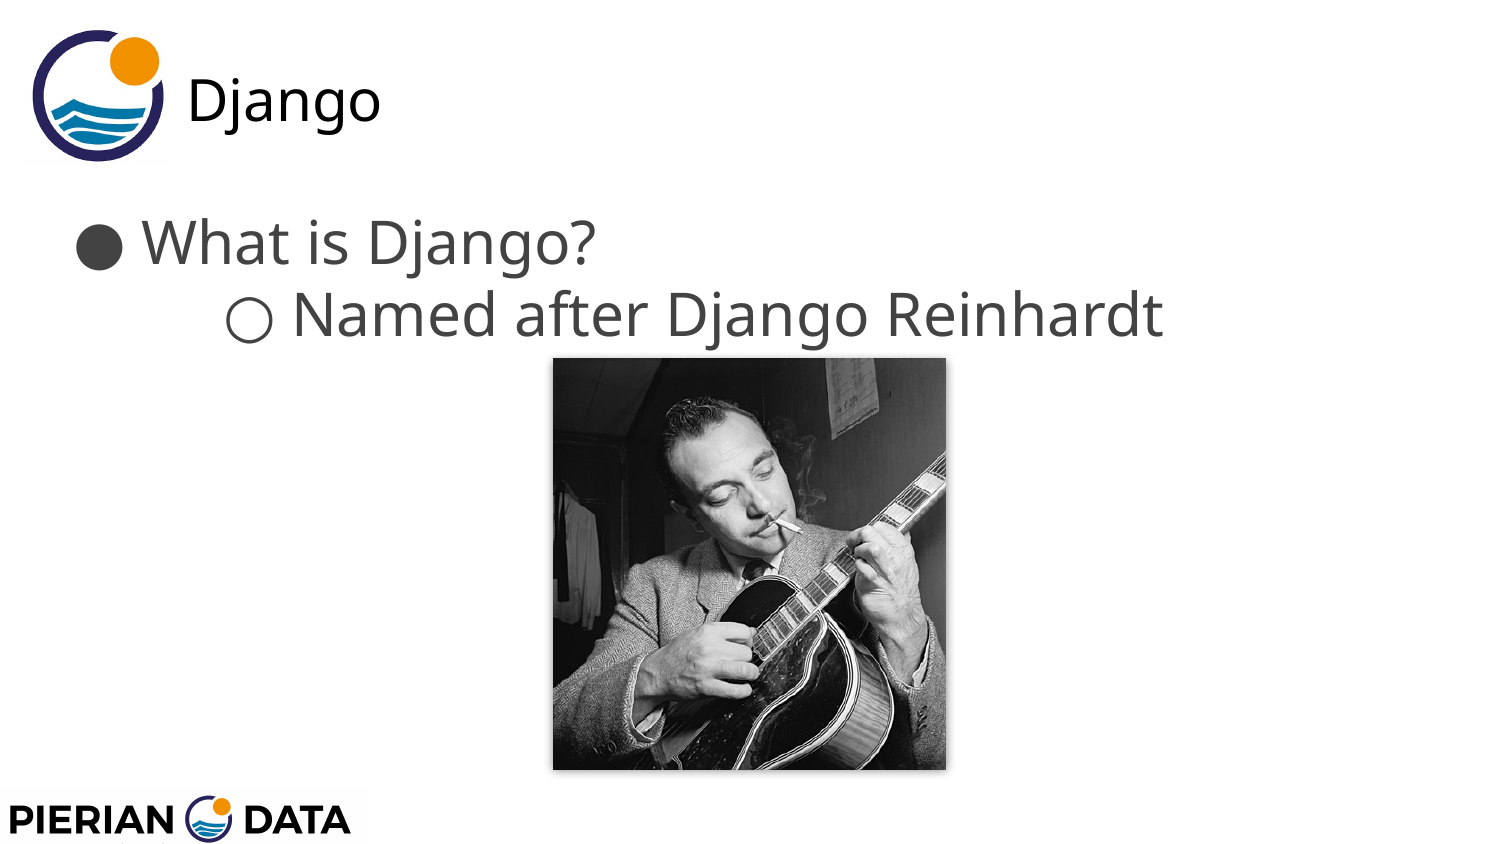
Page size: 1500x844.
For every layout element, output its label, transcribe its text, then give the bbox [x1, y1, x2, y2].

list What is Django? Named after Django Reinhardt [51, 189, 1476, 750]
picture [0, 787, 368, 844]
picture [24, 24, 172, 167]
picture [553, 358, 947, 771]
title Django [176, 48, 1449, 143]
